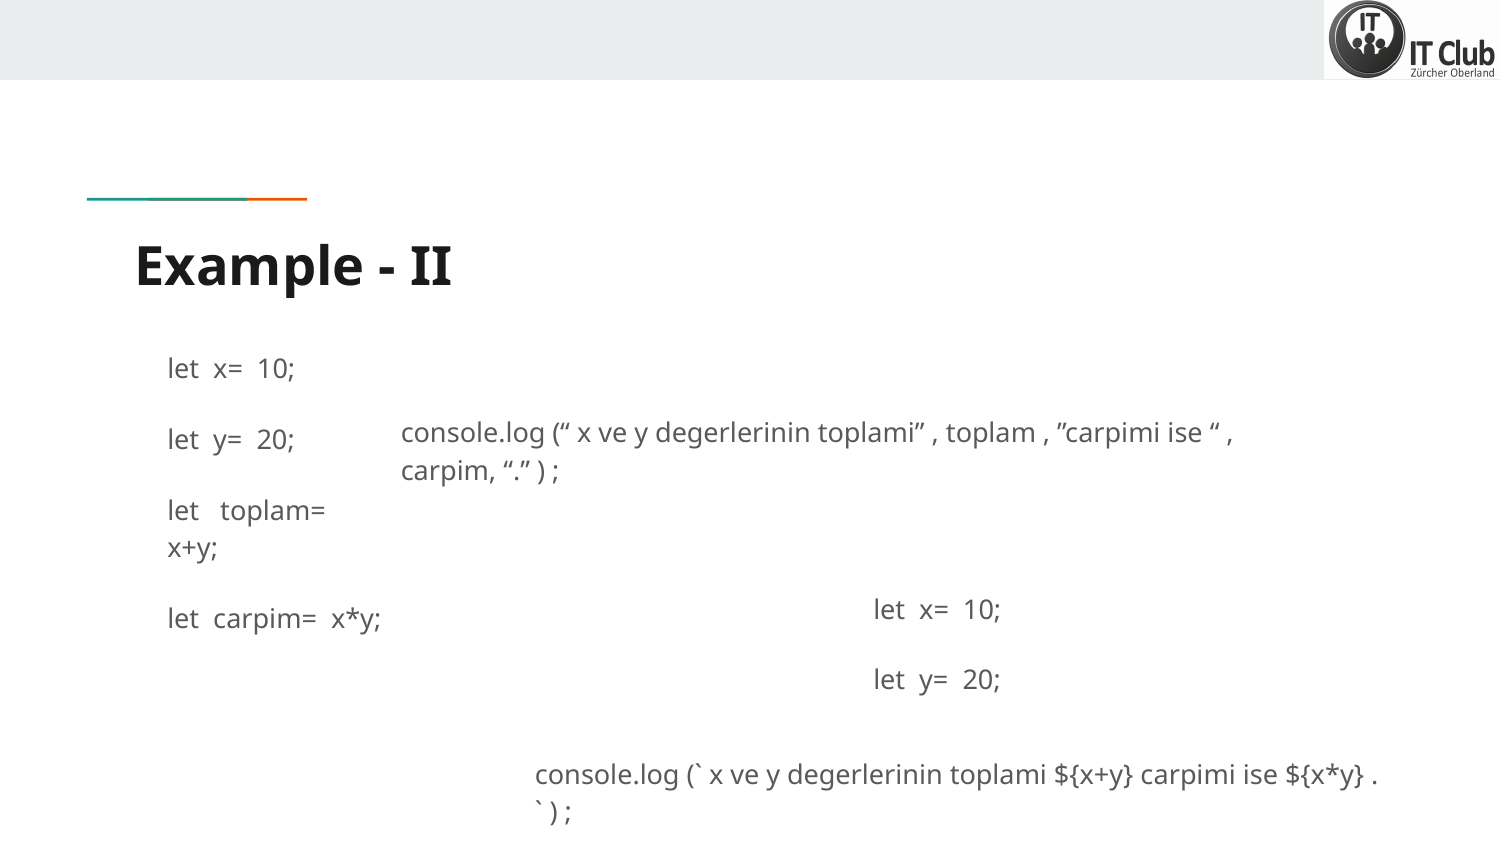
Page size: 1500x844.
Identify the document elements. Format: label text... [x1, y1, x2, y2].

text_box console.log (` x ve y degerlerinin toplami ${x+y} carpimi ise ${x*y} . ` ) ; [520, 737, 1417, 806]
picture [1324, 0, 1500, 79]
text_box let x= 10; let y= 20; [858, 572, 1103, 719]
list let x= 10; let y= 20; let toplam= x+y; let carpim= x*y; [152, 332, 397, 612]
title Example - II [119, 216, 1381, 305]
text_box console.log (“ x ve y degerlerinin toplami” , toplam , ”carpimi ise “ , carpim, “.” ) ; [385, 395, 1344, 464]
